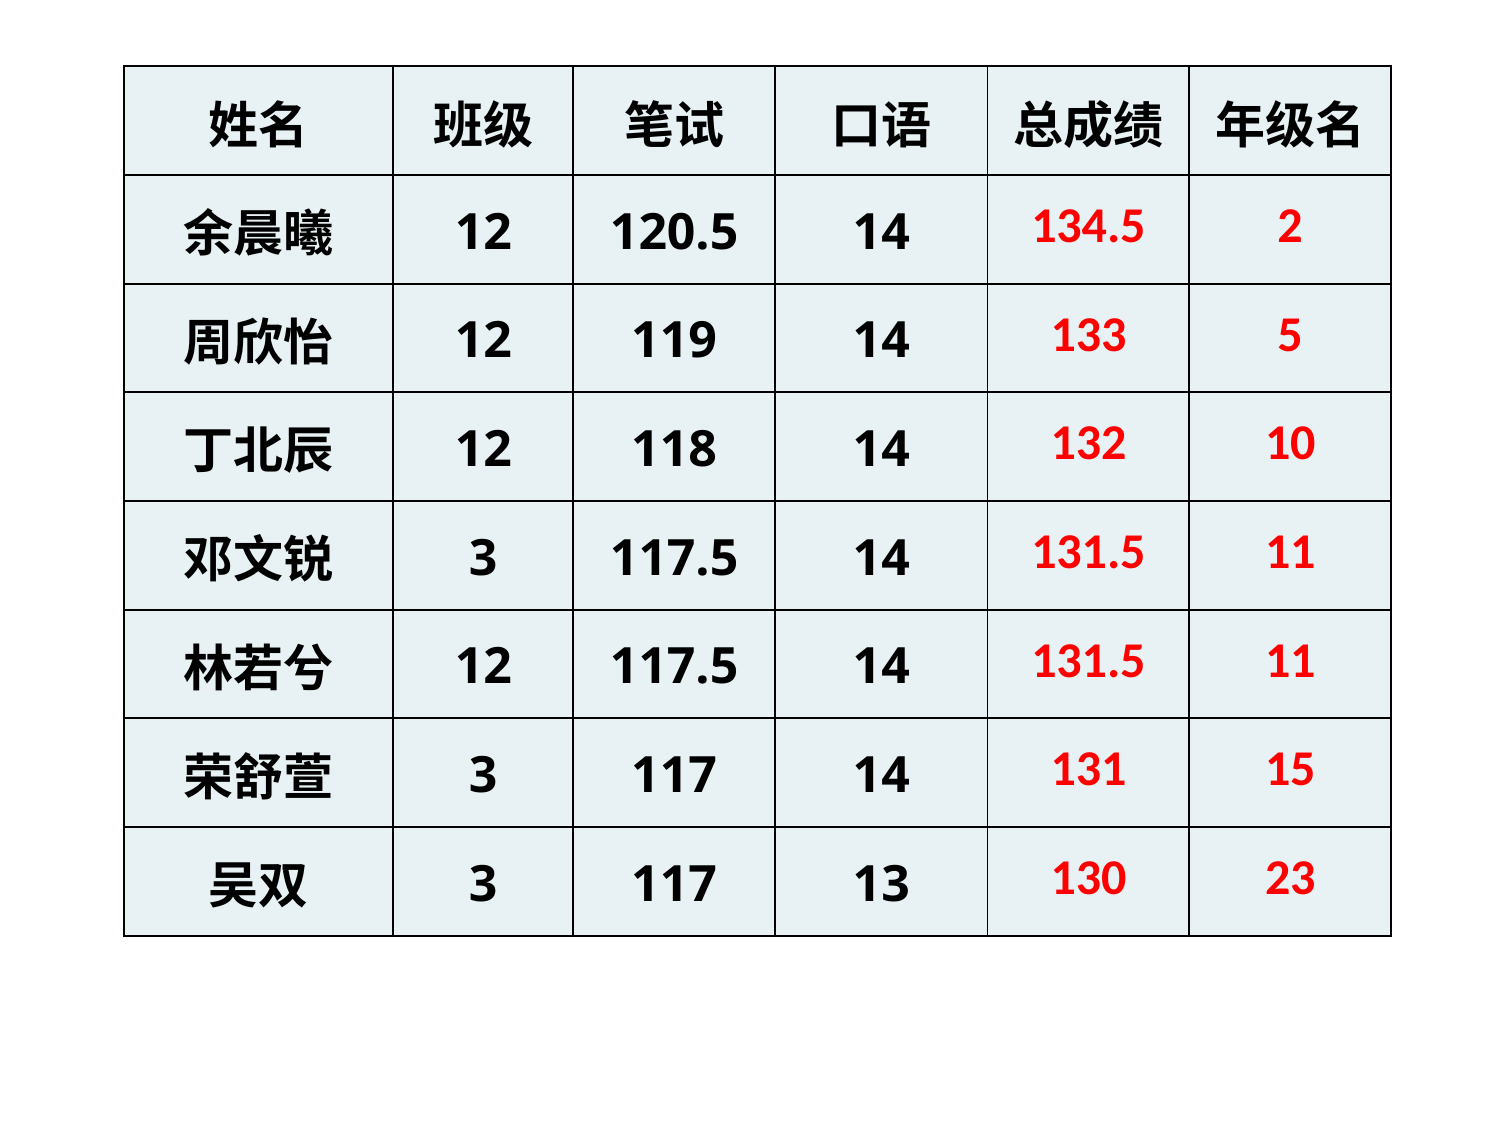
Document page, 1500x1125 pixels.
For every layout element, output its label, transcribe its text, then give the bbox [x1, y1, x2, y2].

table_header 姓名 [125, 67, 392, 174]
table_cell 117 [574, 828, 774, 935]
table_cell 14 [776, 393, 987, 500]
table_cell 119 [574, 285, 774, 391]
table_cell 余晨曦 [125, 176, 392, 283]
table_cell 丁北辰 [125, 393, 392, 500]
table_cell 131 [988, 719, 1188, 826]
table_cell 14 [776, 502, 987, 609]
table_cell 15 [1190, 719, 1390, 826]
table_cell 邓文锐 [125, 502, 392, 609]
table_header 笔试 [574, 67, 774, 174]
table_cell 荣舒萱 [125, 719, 392, 826]
table_cell 14 [776, 719, 987, 826]
table_header 总成绩 [988, 67, 1188, 174]
table_header 口语 [776, 67, 987, 174]
table_cell 117 [574, 719, 774, 826]
table_cell 11 [1190, 502, 1390, 609]
table_cell 132 [988, 393, 1188, 500]
table_cell 11 [1190, 611, 1390, 717]
table_cell 3 [394, 828, 572, 935]
table_cell 120.5 [574, 176, 774, 283]
table_cell 134.5 [988, 176, 1188, 283]
table_cell 2 [1190, 176, 1390, 283]
table_cell 吴双 [125, 828, 392, 935]
table_cell 10 [1190, 393, 1390, 500]
table_header 班级 [394, 67, 572, 174]
table_cell 14 [776, 176, 987, 283]
table_cell 3 [394, 719, 572, 826]
table_cell 14 [776, 611, 987, 717]
table_cell 13 [776, 828, 987, 935]
table_cell 118 [574, 393, 774, 500]
table_cell 周欣怡 [125, 285, 392, 391]
table_cell 117.5 [574, 611, 774, 717]
table_cell 14 [776, 285, 987, 391]
table_cell 130 [988, 828, 1188, 935]
table_cell 133 [988, 285, 1188, 391]
table_cell 5 [1190, 285, 1390, 391]
table_cell 12 [394, 393, 572, 500]
table_header 年级名 [1190, 67, 1390, 174]
table_cell 12 [394, 176, 572, 283]
table_cell 林若兮 [125, 611, 392, 717]
table_cell 131.5 [988, 502, 1188, 609]
table_cell 23 [1190, 828, 1390, 935]
table_cell 12 [394, 285, 572, 391]
table_cell 117.5 [574, 502, 774, 609]
table_cell 131.5 [988, 611, 1188, 717]
table_cell 12 [394, 611, 572, 717]
table_cell 3 [394, 502, 572, 609]
